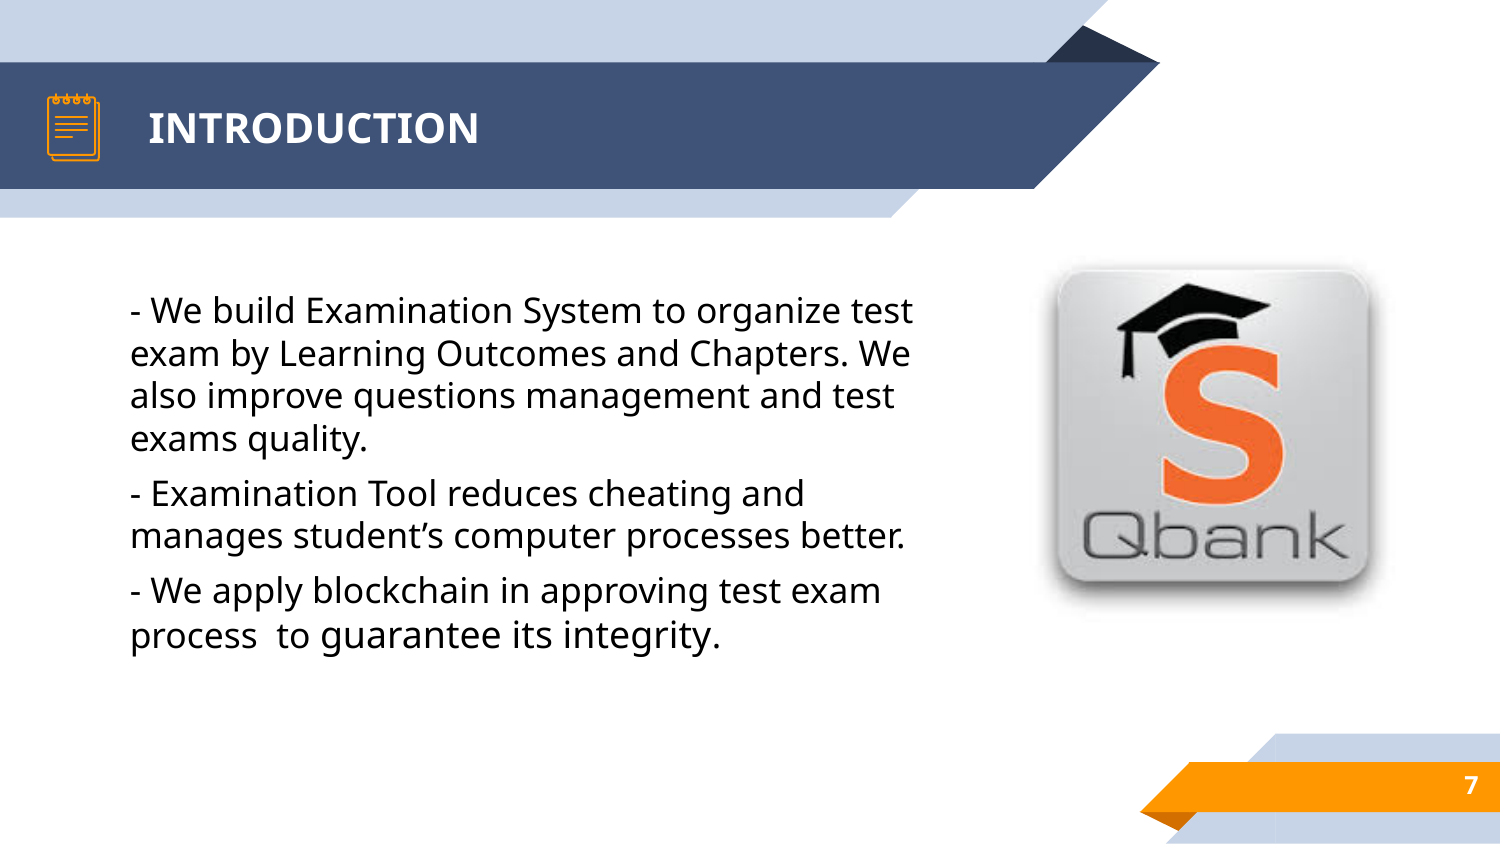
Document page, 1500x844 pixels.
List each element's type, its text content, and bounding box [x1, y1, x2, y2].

picture [1016, 228, 1412, 624]
title INTRODUCTION [133, 64, 997, 190]
slide_number 7 [1249, 760, 1494, 813]
list - We build Examination System to organize test exam by Learning Outcomes and Chapters. We also improve questions management and test exams quality. - Examination Tool reduces cheating and manages student’s computer processes better. - We apply blockchain in approving test exam process to guarantee its integrity. [114, 273, 963, 688]
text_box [47, 93, 100, 161]
